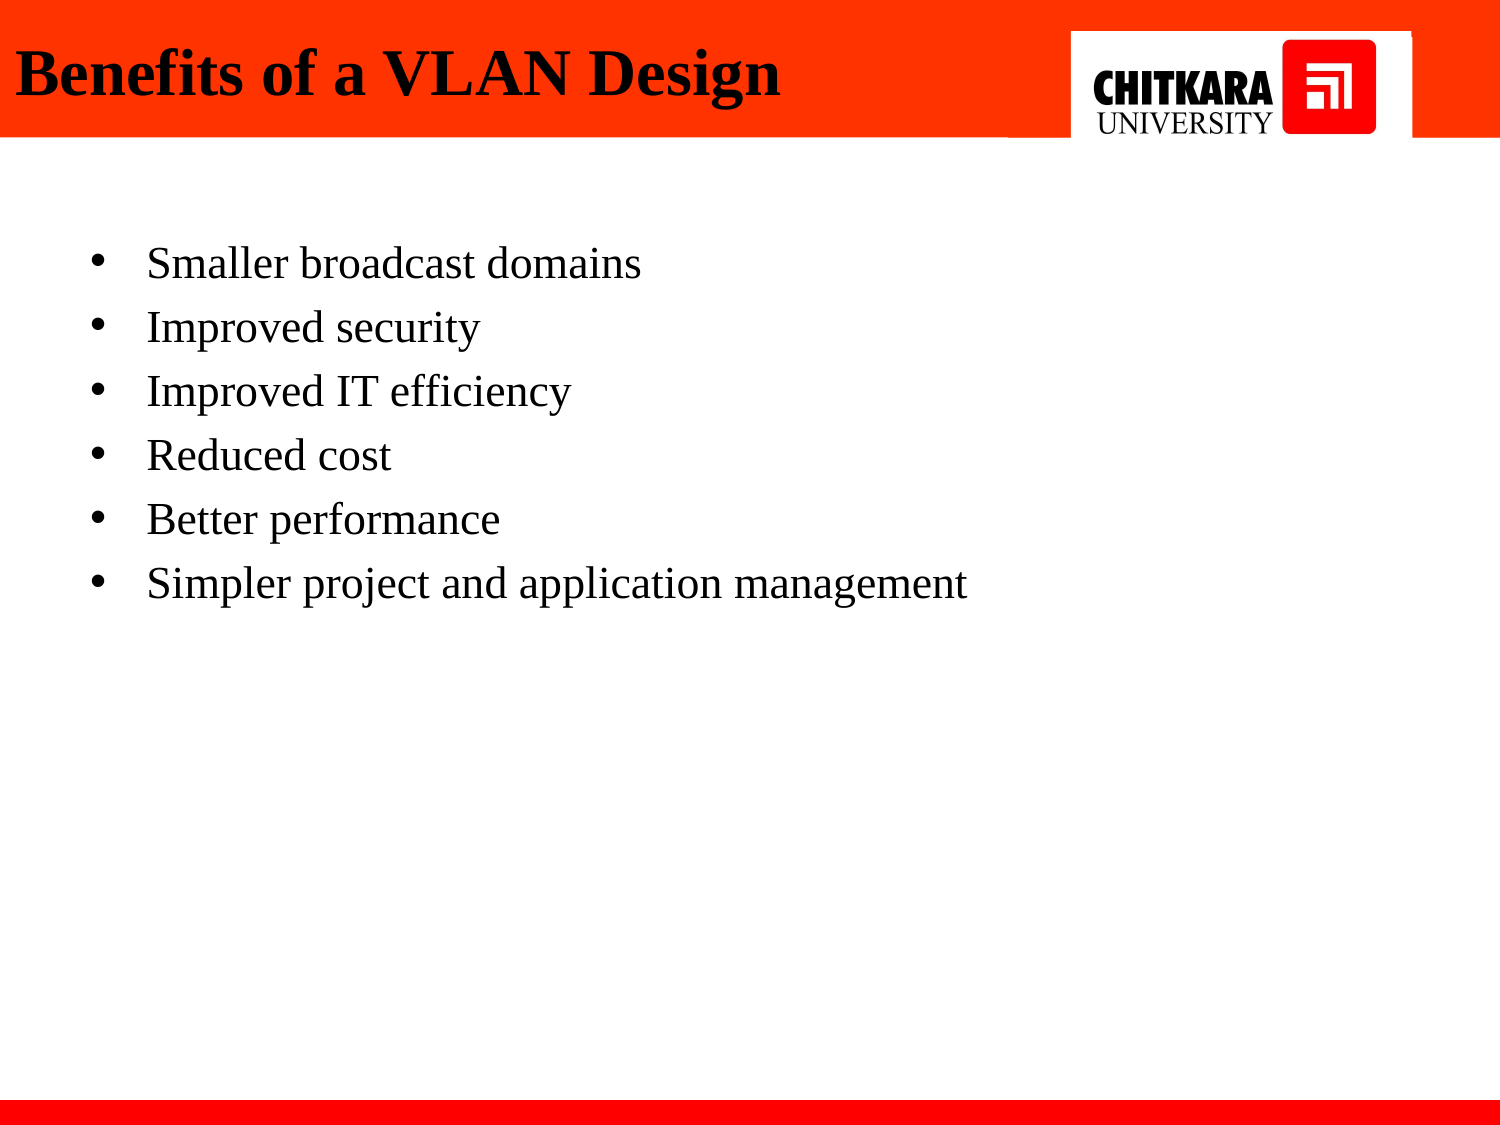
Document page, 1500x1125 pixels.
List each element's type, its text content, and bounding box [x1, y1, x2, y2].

title Benefits of a VLAN Design [0, 0, 1063, 138]
picture [1074, 37, 1391, 138]
list Smaller broadcast domains Improved security Improved IT efficiency Reduced cost Better performance Simpler project and application management [75, 224, 1425, 968]
